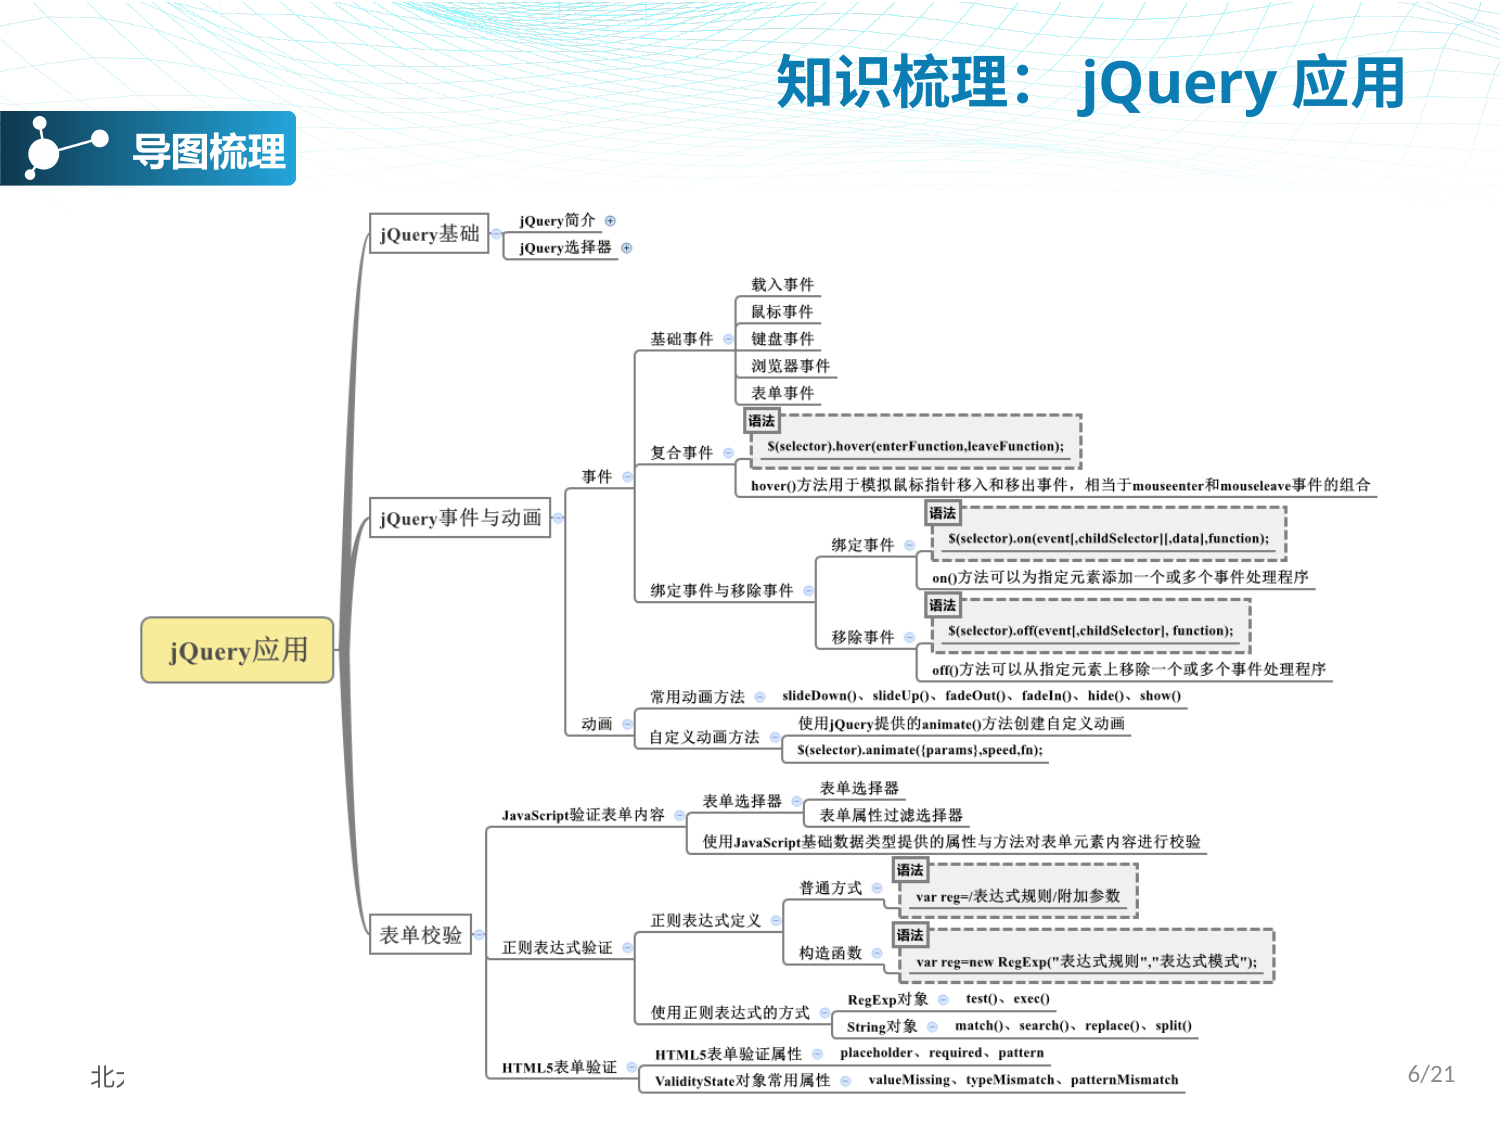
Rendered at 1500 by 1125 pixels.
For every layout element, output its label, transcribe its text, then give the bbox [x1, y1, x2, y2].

title 知识梳理：jQuery应用 [150, 45, 1424, 114]
slide_number 6/21 [1400, 1042, 1471, 1103]
picture [0, 2, 1500, 1110]
